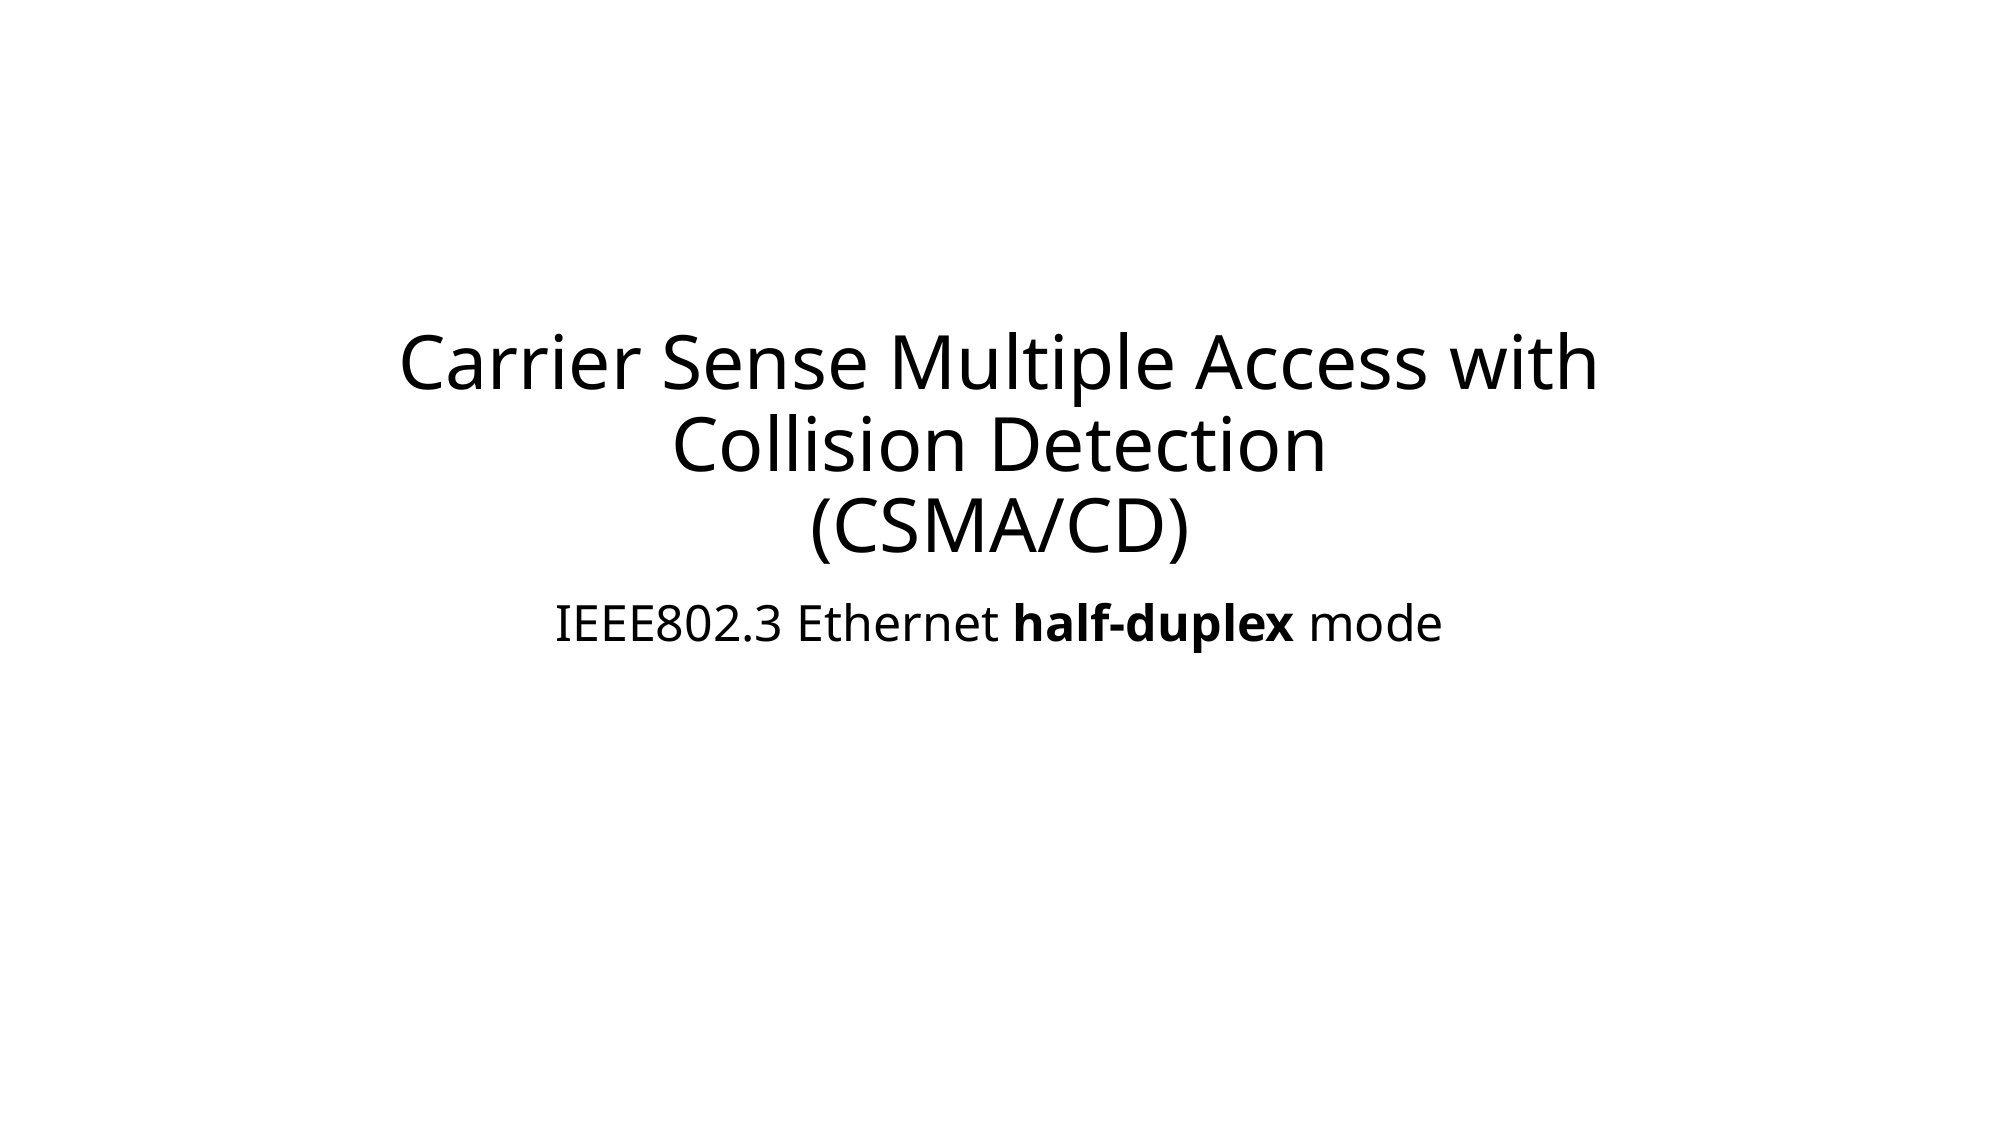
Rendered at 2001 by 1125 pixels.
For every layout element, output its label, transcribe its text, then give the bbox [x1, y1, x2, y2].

subtitle IEEE802.3 Ethernet half-duplex mode [249, 590, 1750, 863]
title Carrier Sense Multiple Access with Collision Detection (CSMA/CD) [249, 184, 1750, 576]
